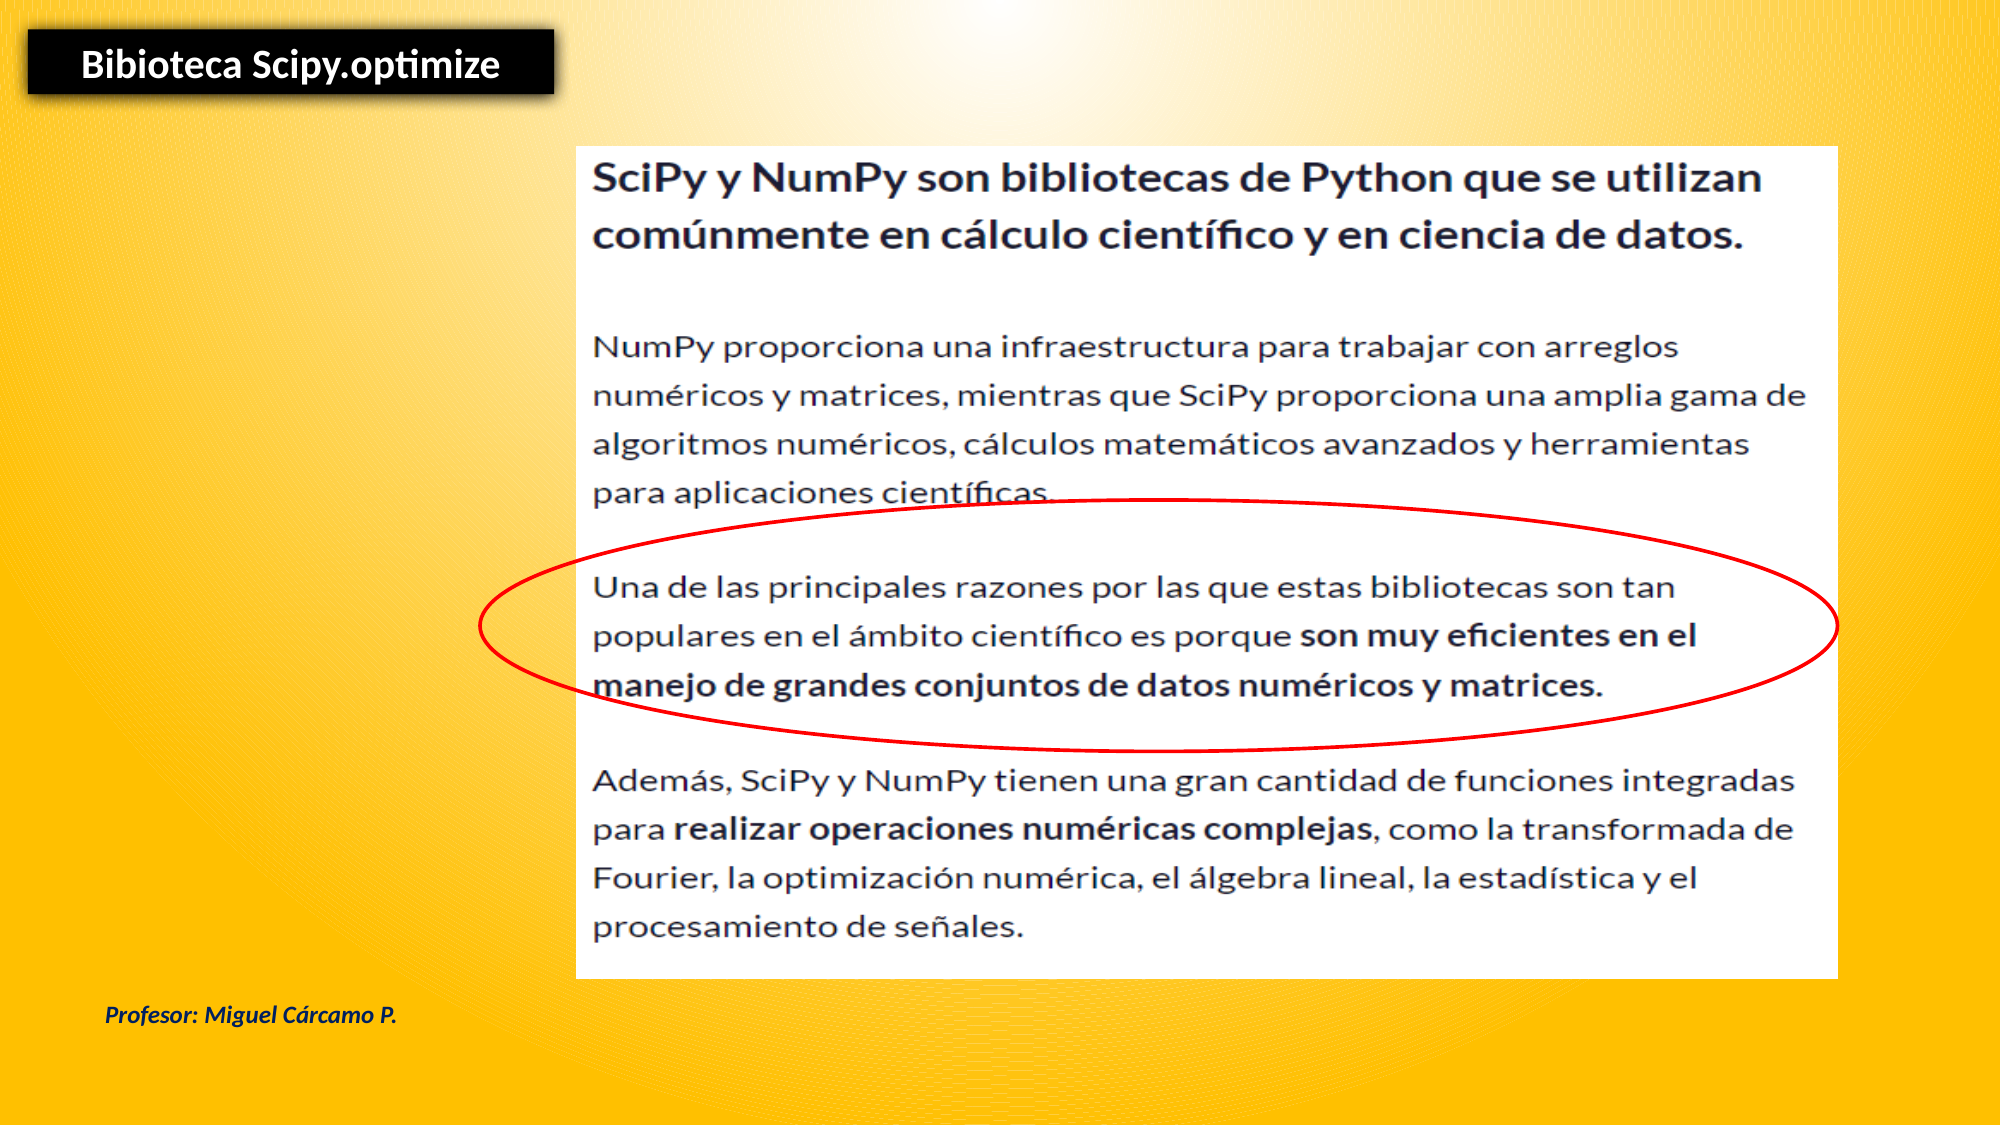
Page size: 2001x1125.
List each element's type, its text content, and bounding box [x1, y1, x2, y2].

picture [576, 146, 1838, 979]
text_box Bibioteca Scipy.optimize [27, 29, 555, 95]
text_box [478, 560, 576, 692]
